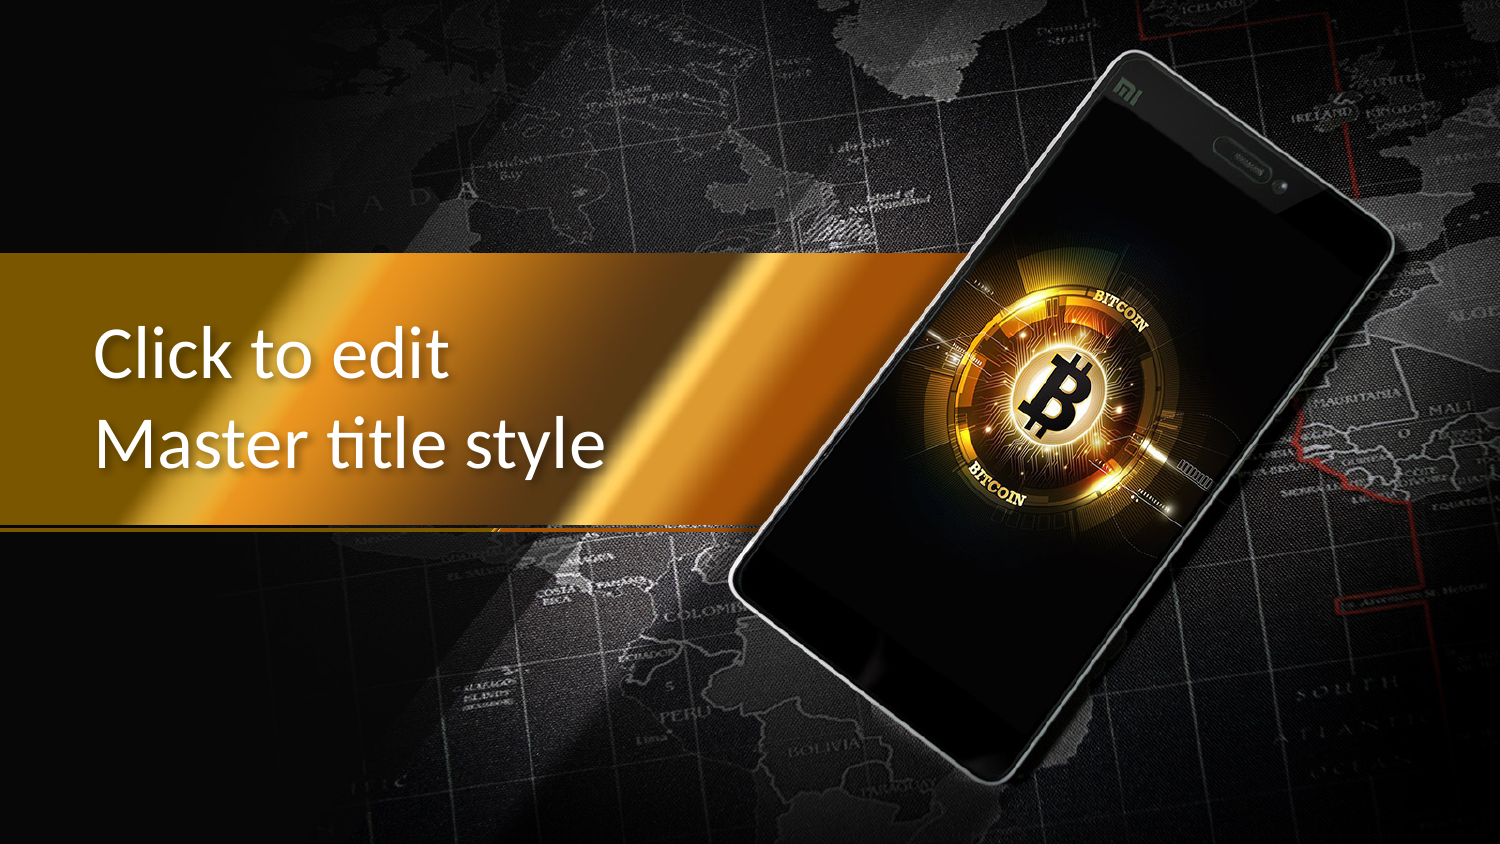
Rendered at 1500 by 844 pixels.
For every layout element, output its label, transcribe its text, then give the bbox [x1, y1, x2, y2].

title Click to edit Master title style [78, 281, 1424, 506]
picture [0, 0, 1500, 844]
